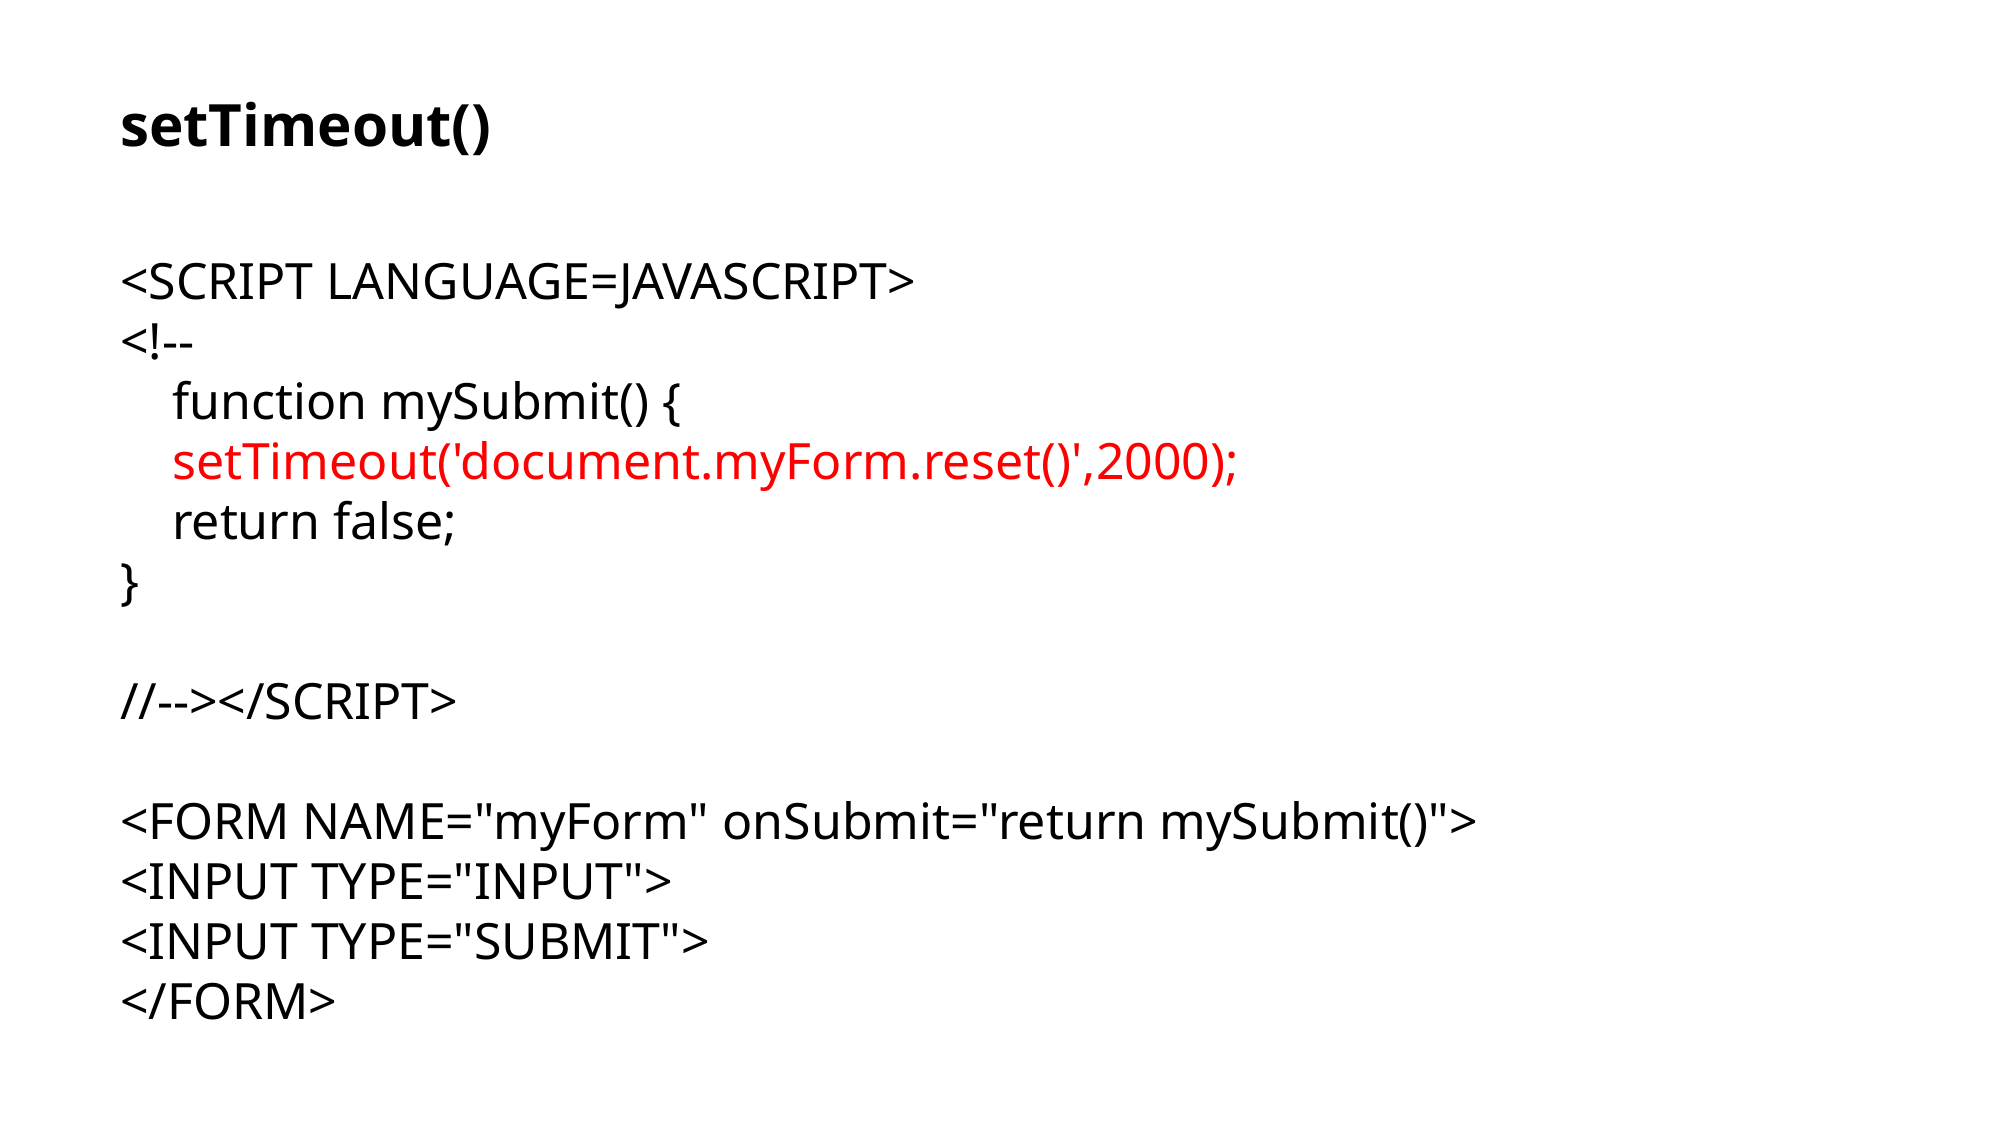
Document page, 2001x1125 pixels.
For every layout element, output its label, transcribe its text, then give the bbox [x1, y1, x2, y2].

text_box <SCRIPT LANGUAGE=JAVASCRIPT> <!-- function mySubmit() { setTimeout('document.myForm.reset()',2000); return false; } //--></SCRIPT> <FORM NAME="myForm" onSubmit="return mySubmit()"> <INPUT TYPE="INPUT"> <INPUT TYPE="SUBMIT"> </FORM> [105, 241, 1547, 1037]
text_box setTimeout() [105, 80, 1059, 166]
